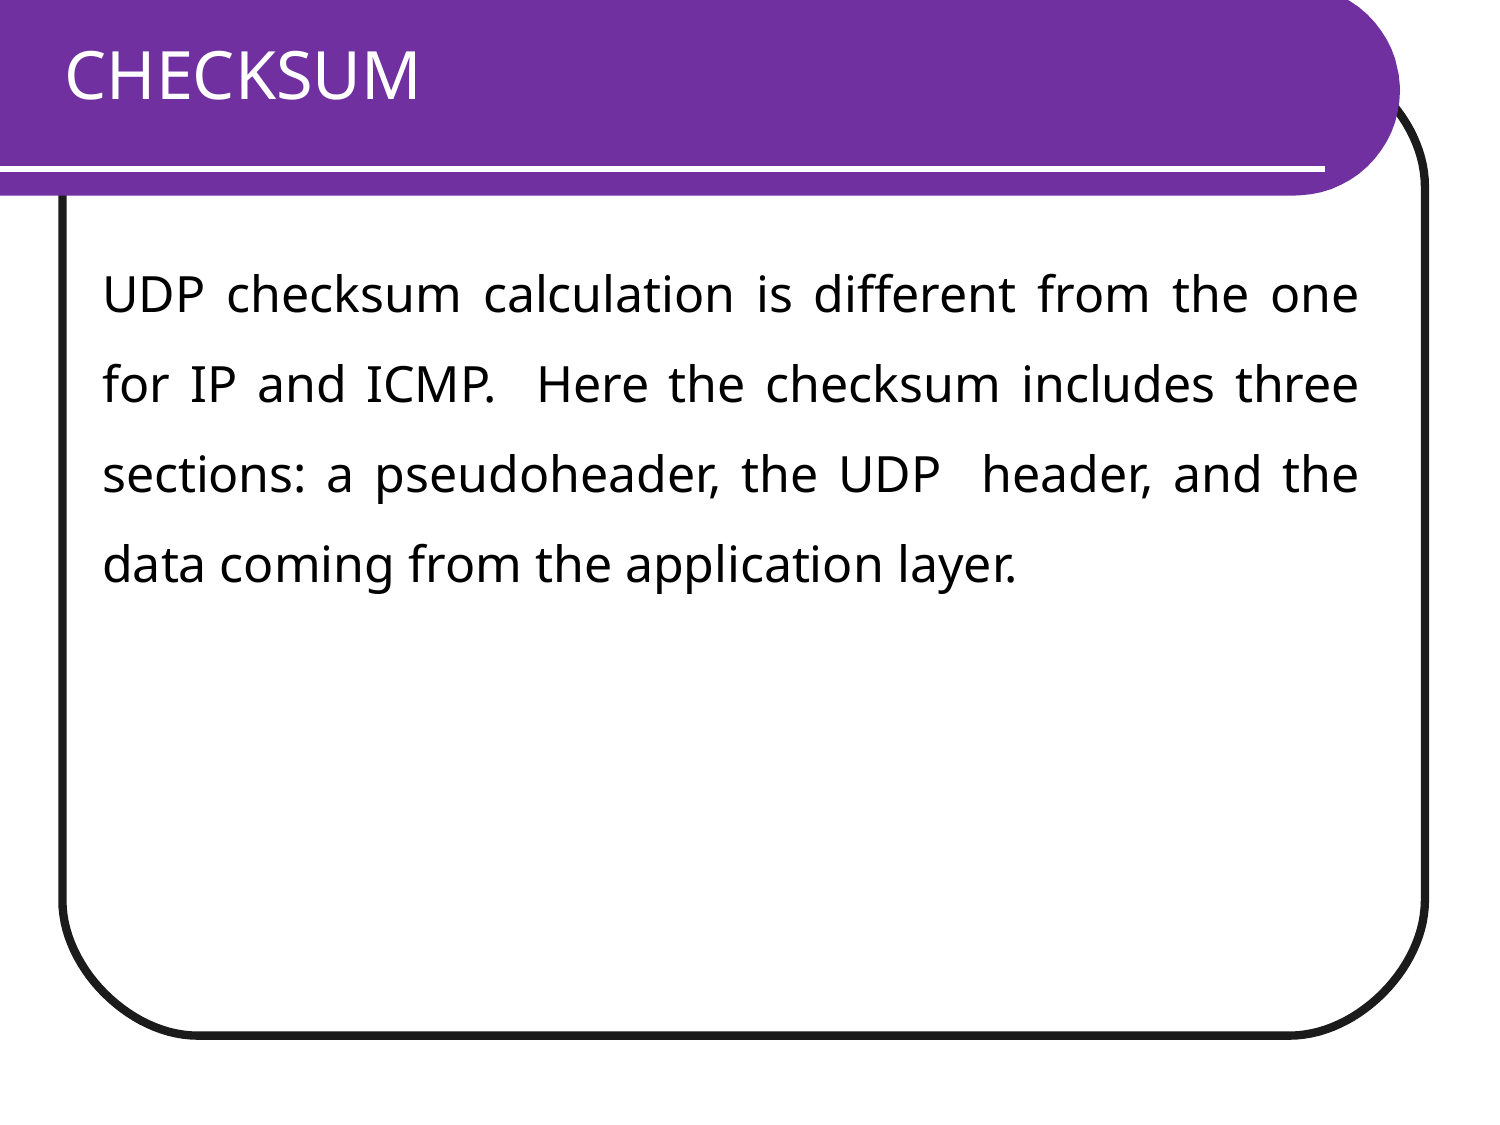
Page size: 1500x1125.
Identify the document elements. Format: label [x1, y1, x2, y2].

text_box [0, 0, 1430, 1040]
